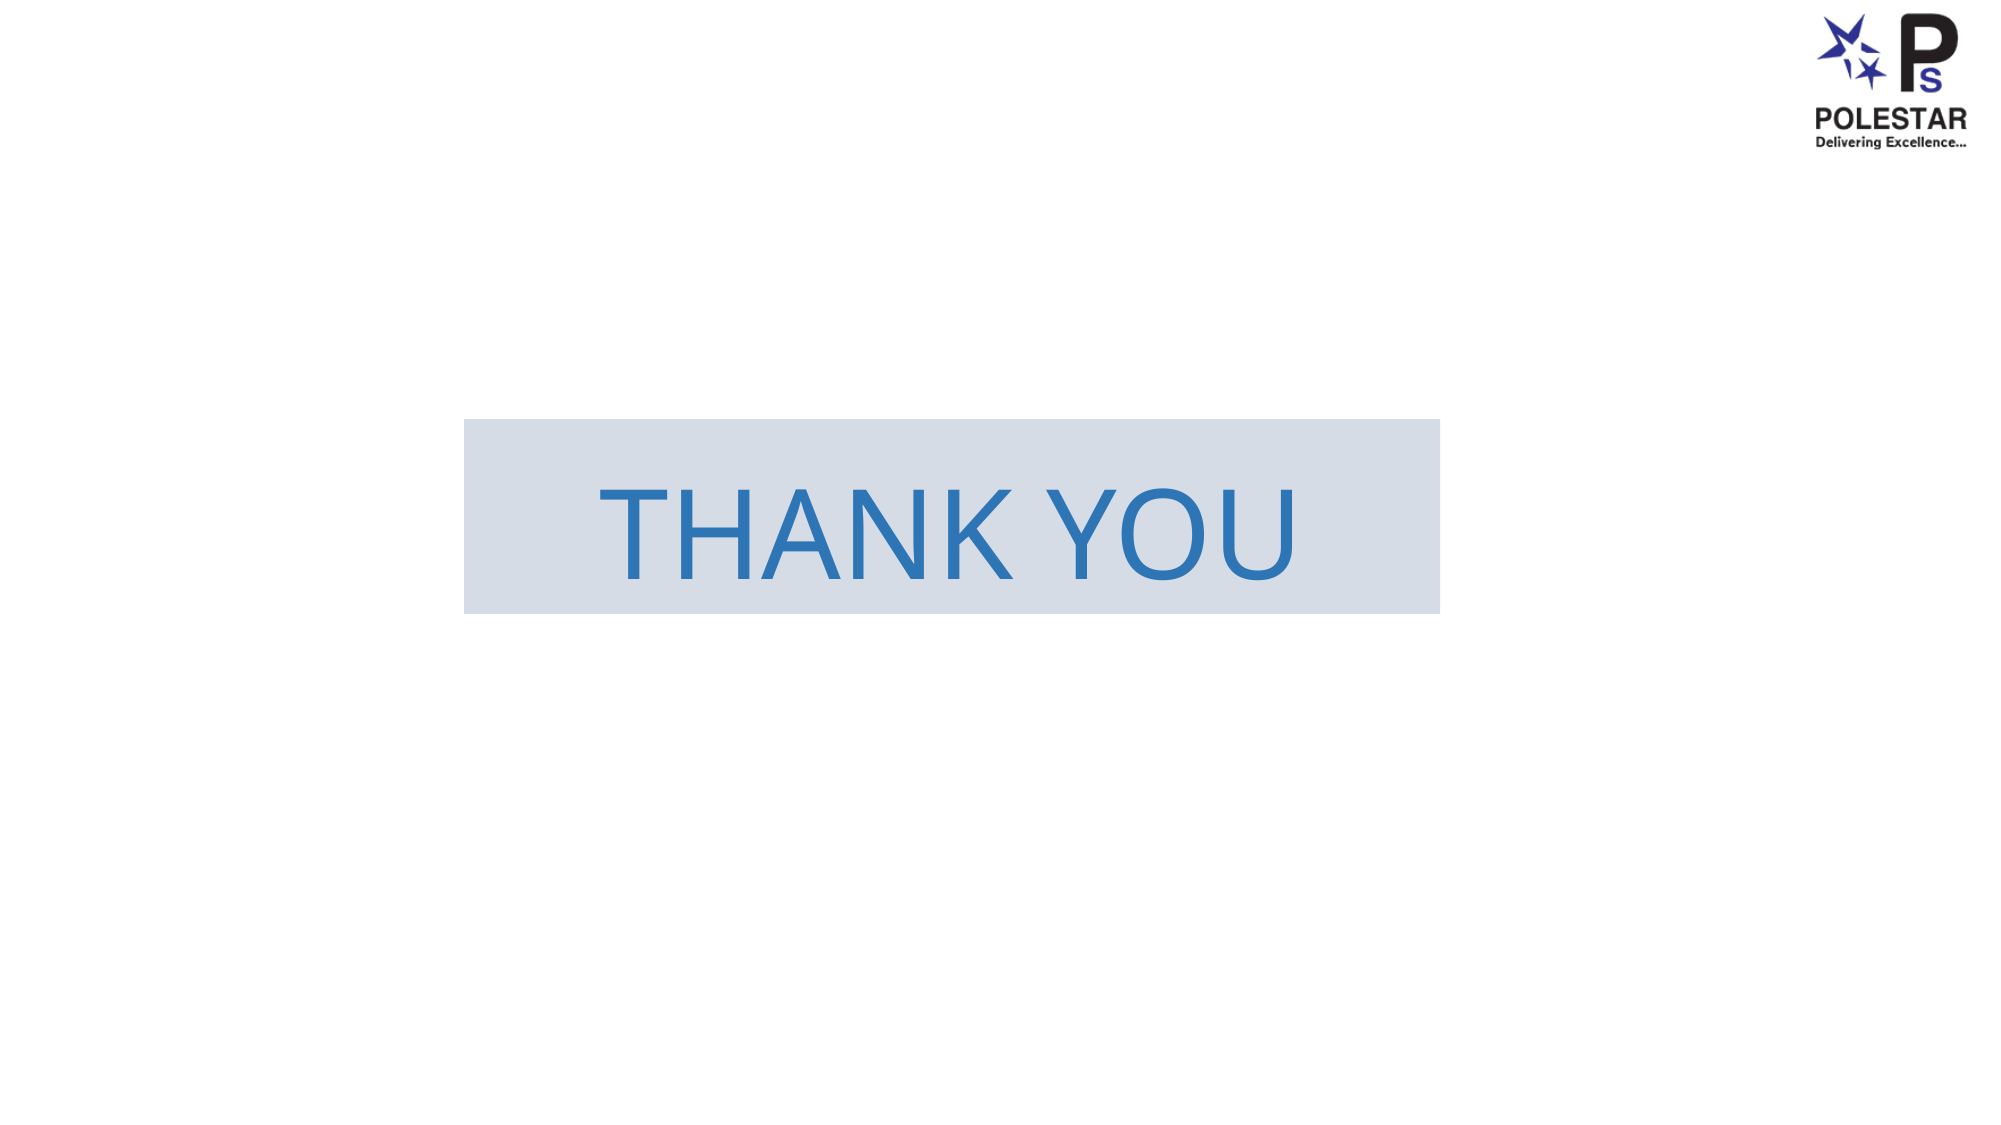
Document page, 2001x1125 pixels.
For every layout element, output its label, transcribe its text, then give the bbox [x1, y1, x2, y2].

title THANK YOU [464, 418, 1441, 614]
picture [1806, 11, 1976, 154]
